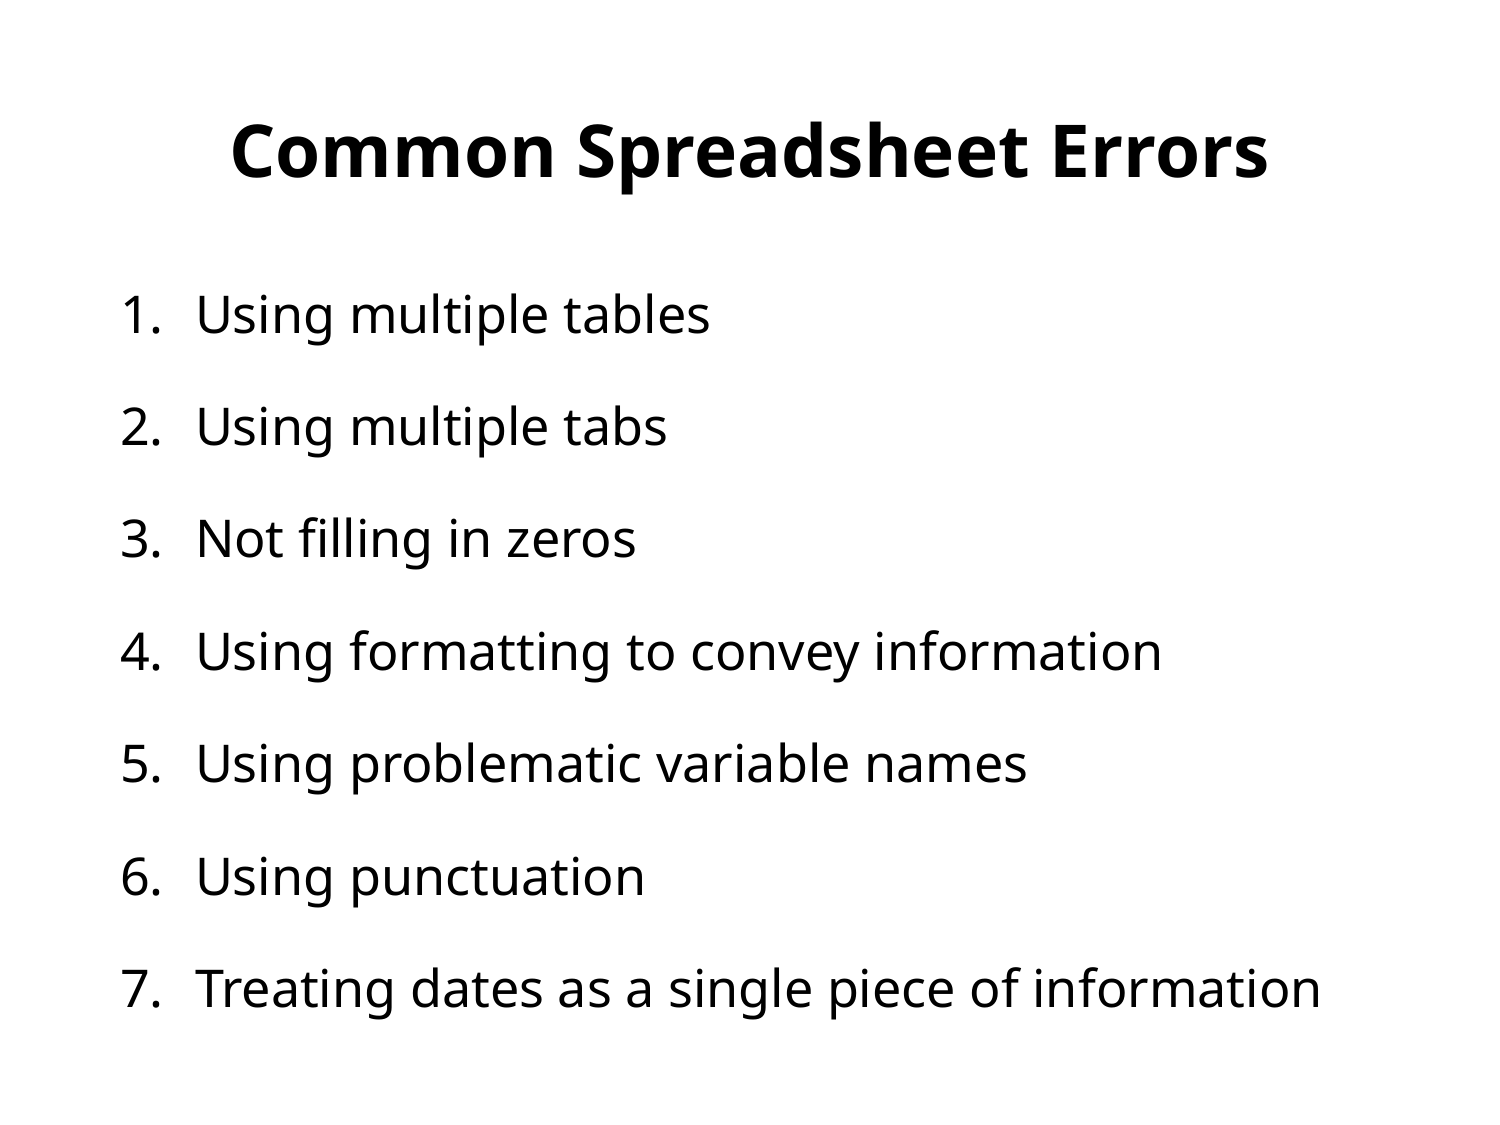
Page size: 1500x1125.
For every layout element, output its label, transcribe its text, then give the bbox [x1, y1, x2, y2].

title Common Spreadsheet Errors [0, 45, 1500, 263]
text_box Using multiple tables Using multiple tabs Not filling in zeros Using formatting to convey information Using problematic variable names Using punctuation Treating dates as a single piece of information [105, 280, 1417, 1042]
